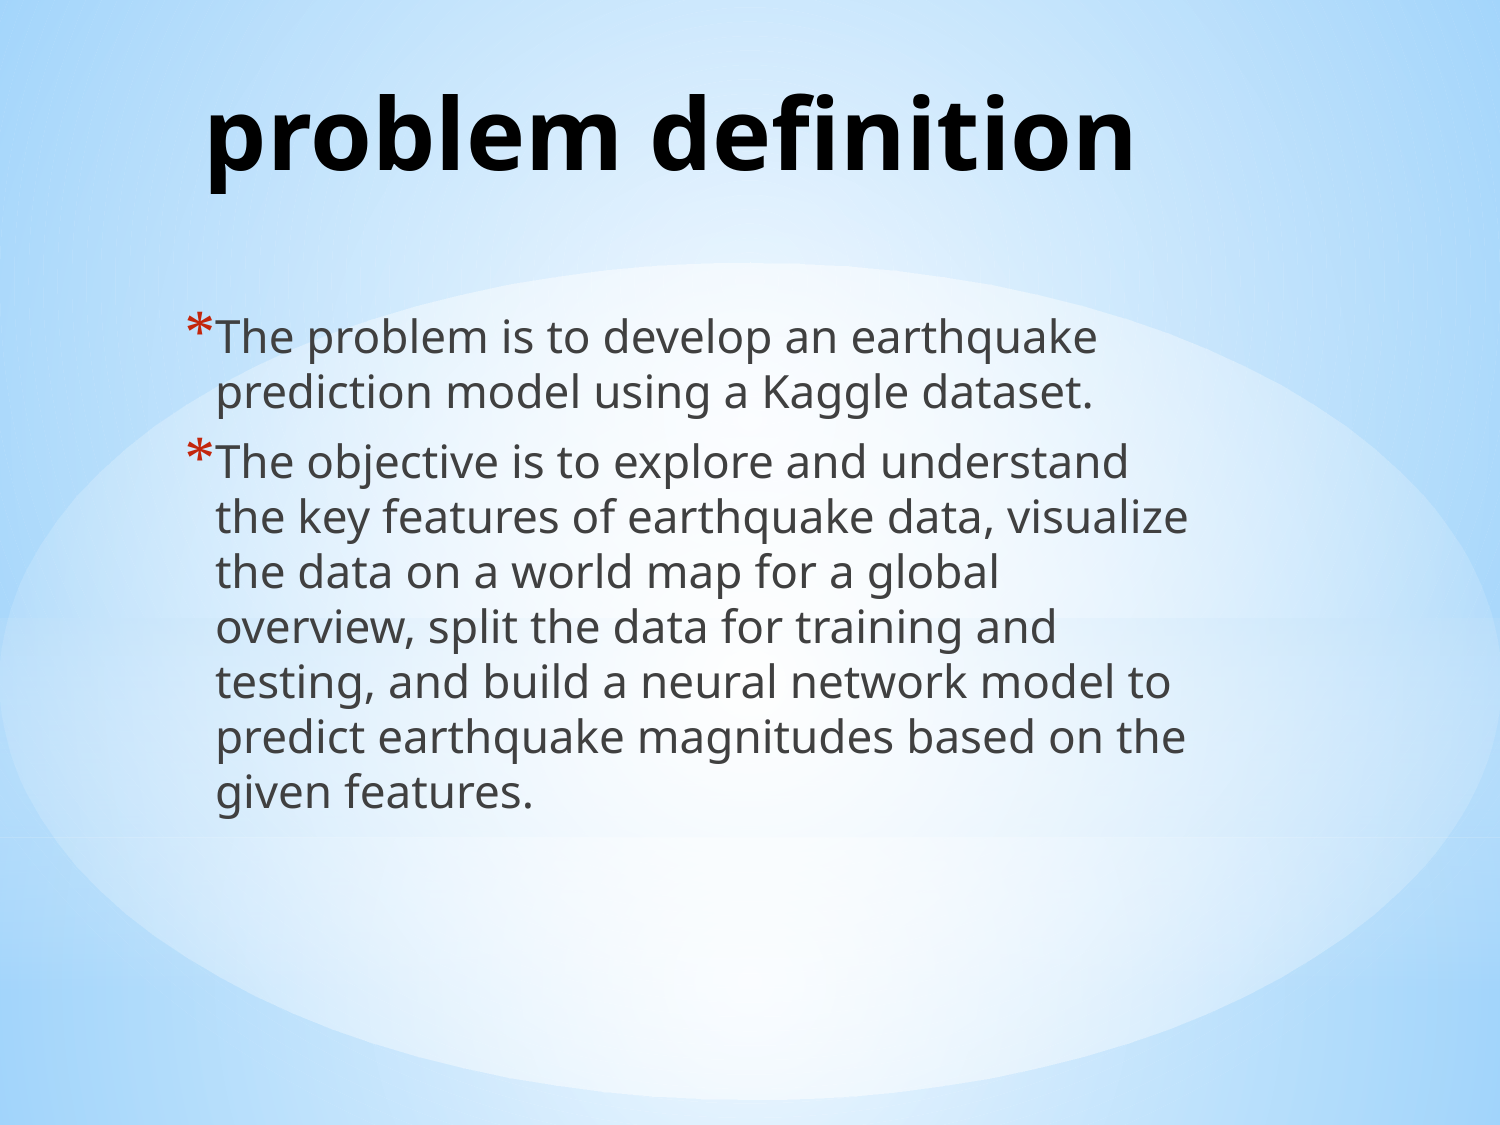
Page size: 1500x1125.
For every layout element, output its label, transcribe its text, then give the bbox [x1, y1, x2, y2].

title problem definition [137, 62, 1206, 230]
list The problem is to develop an earthquake prediction model using a Kaggle dataset. The objective is to explore and understand the key features of earthquake data, visualize the data on a world map for a global overview, split the data for training and testing, and build a neural network model to predict earthquake magnitudes based on the given features. [162, 299, 1213, 870]
